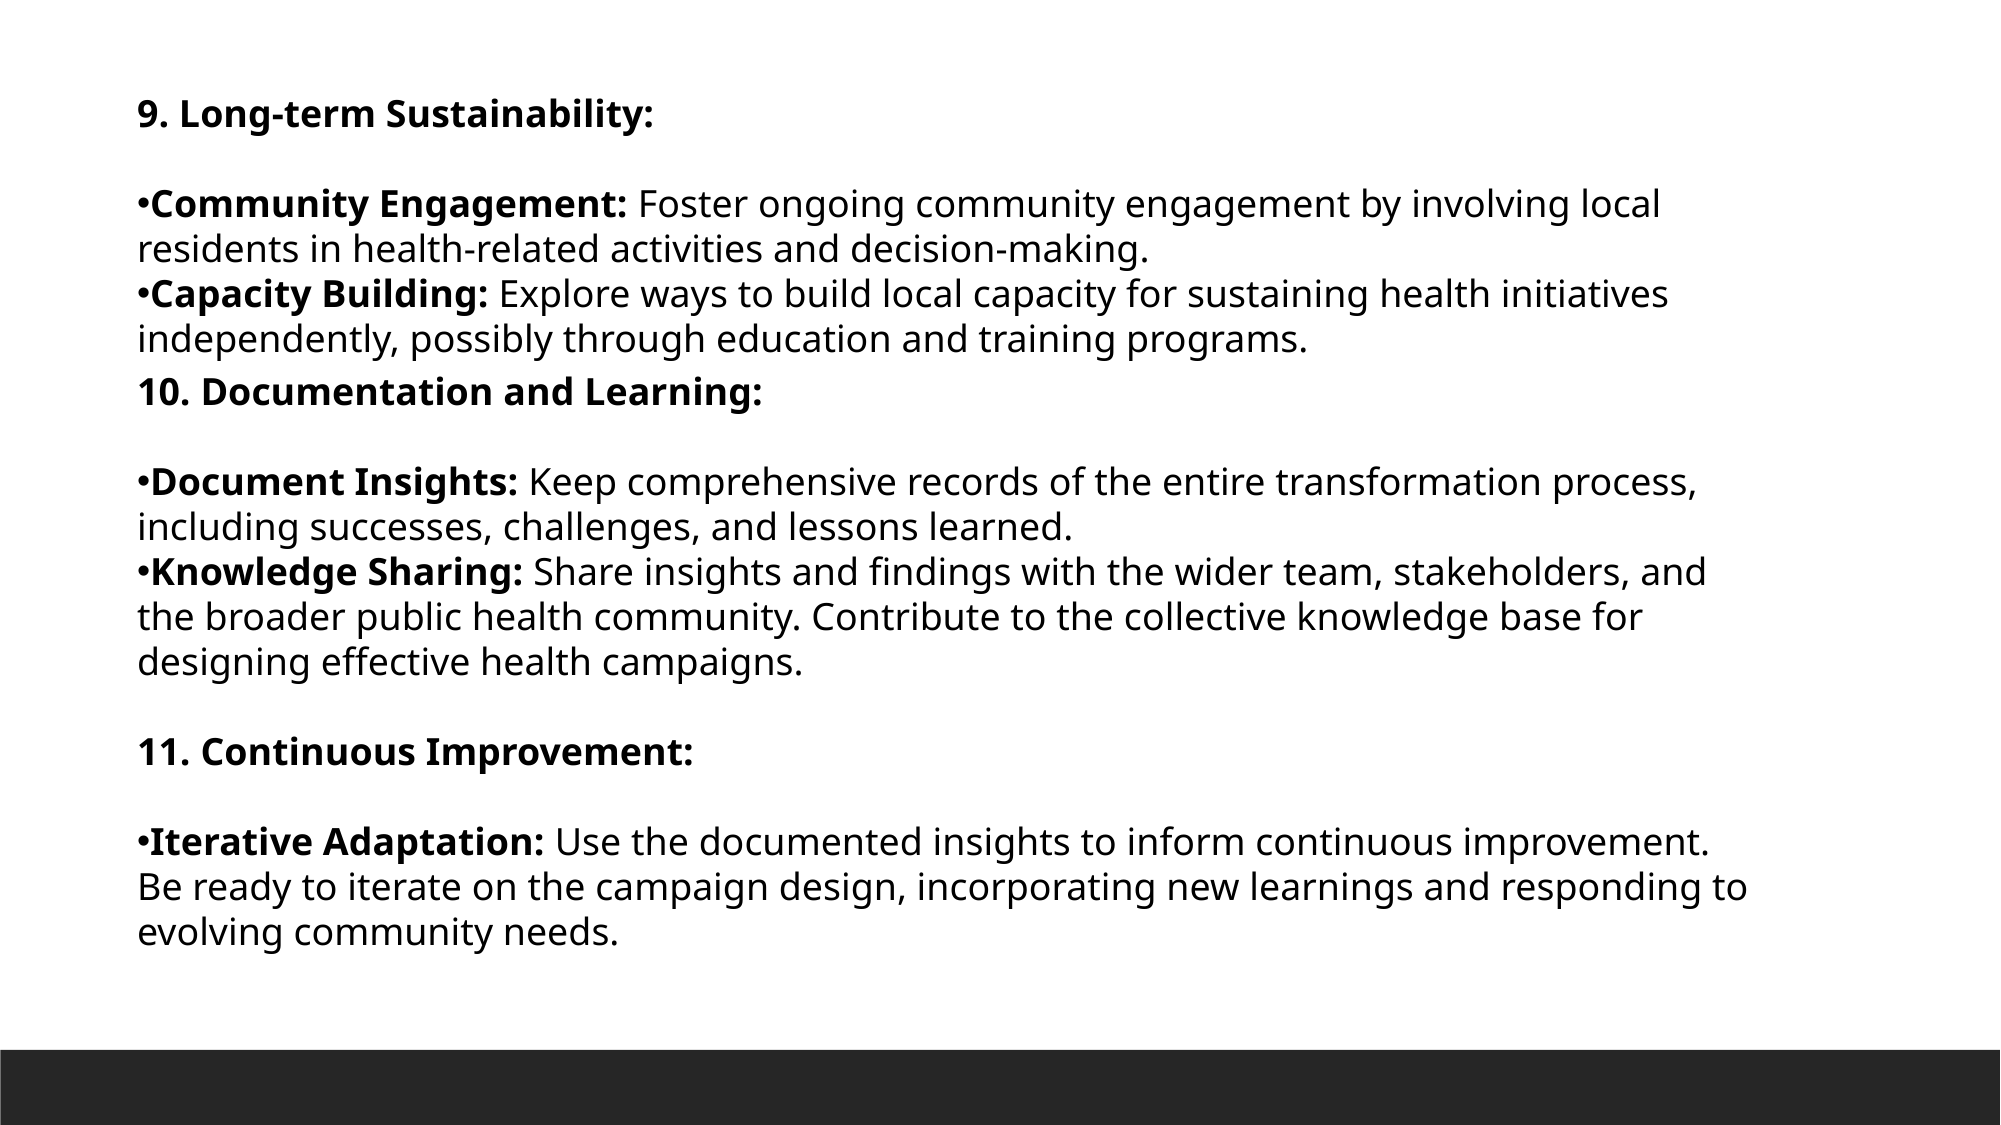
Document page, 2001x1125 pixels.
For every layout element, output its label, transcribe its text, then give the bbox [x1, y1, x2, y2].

text_box 9. Long-term Sustainability: Community Engagement: Foster ongoing community engagement by involving local residents in health-related activities and decision-making. Capacity Building: Explore ways to build local capacity for sustaining health initiatives independently, possibly through education and training programs. [122, 82, 1819, 503]
text_box 10. Documentation and Learning: Document Insights: Keep comprehensive records of the entire transformation process, including successes, challenges, and lessons learned. Knowledge Sharing: Share insights and findings with the wider team, stakeholders, and the broader public health community. Contribute to the collective knowledge base for designing effective health campaigns. 11. Continuous Improvement: Iterative Adaptation: Use the documented insights to inform continuous improvement. Be ready to iterate on the campaign design, incorporating new learnings and responding to evolving community needs. [122, 360, 1780, 1051]
